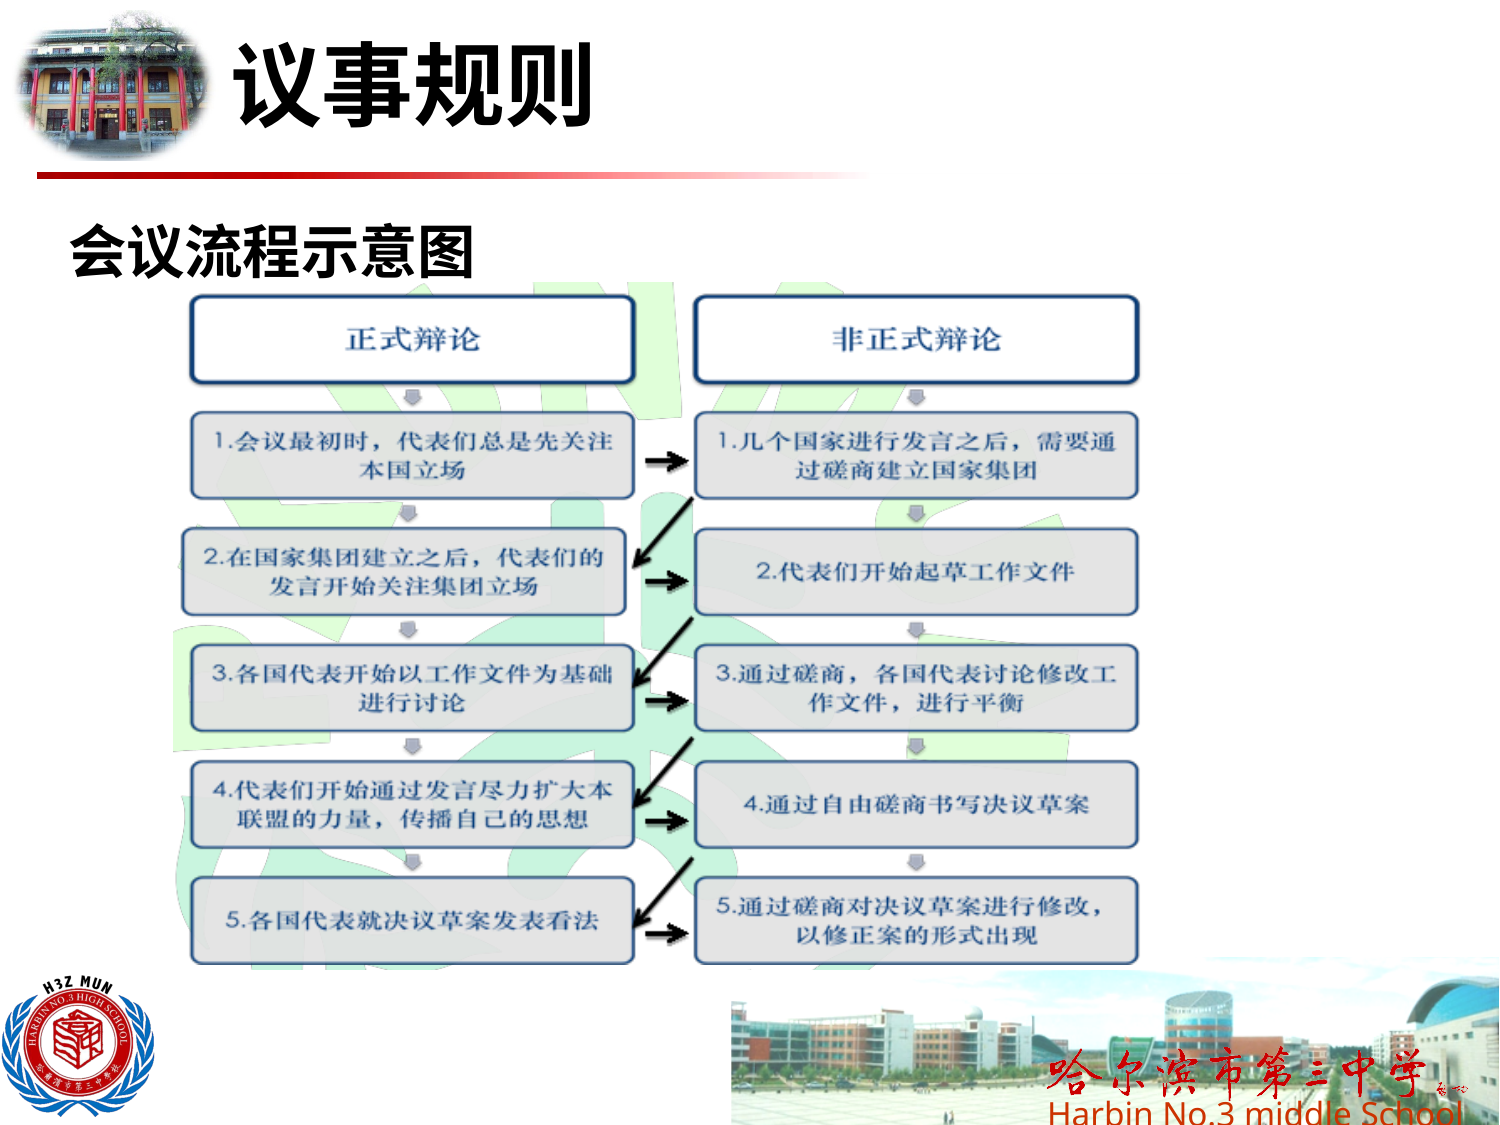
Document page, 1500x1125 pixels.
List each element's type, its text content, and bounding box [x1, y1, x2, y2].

picture [0, 969, 156, 1125]
picture [1045, 1046, 1471, 1106]
title 议事规则 [214, 11, 963, 154]
text_box 会议流程示意图 [53, 207, 1459, 970]
picture [11, 10, 219, 161]
picture [173, 282, 1147, 970]
